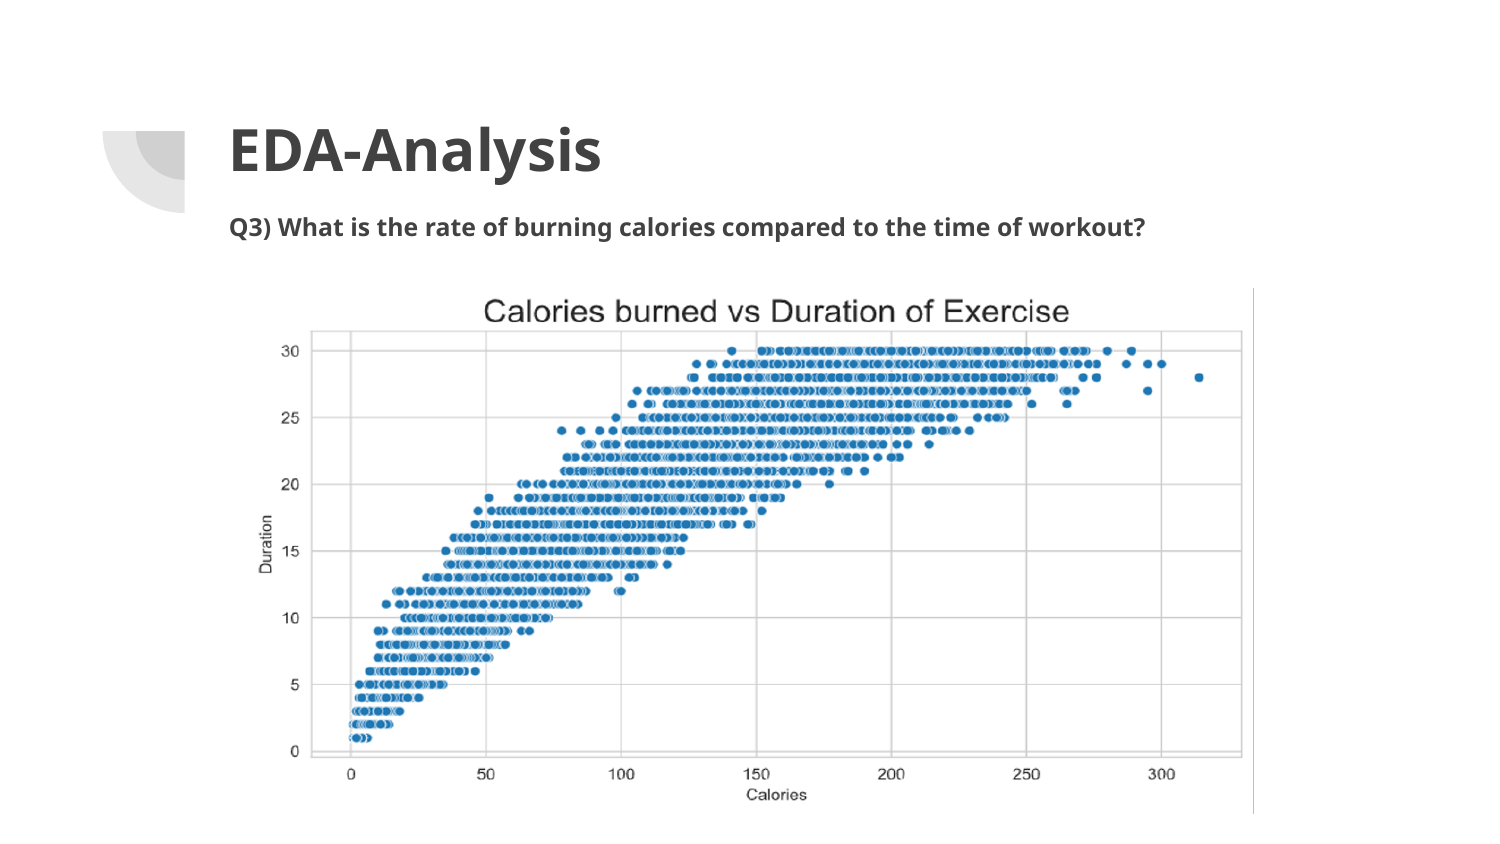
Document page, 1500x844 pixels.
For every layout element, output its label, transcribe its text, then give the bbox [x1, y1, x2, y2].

picture [246, 287, 1254, 814]
title Q3) What is the rate of burning calories compared to the time of workout? [213, 191, 1368, 257]
title EDA-Analysis [213, 98, 1368, 191]
